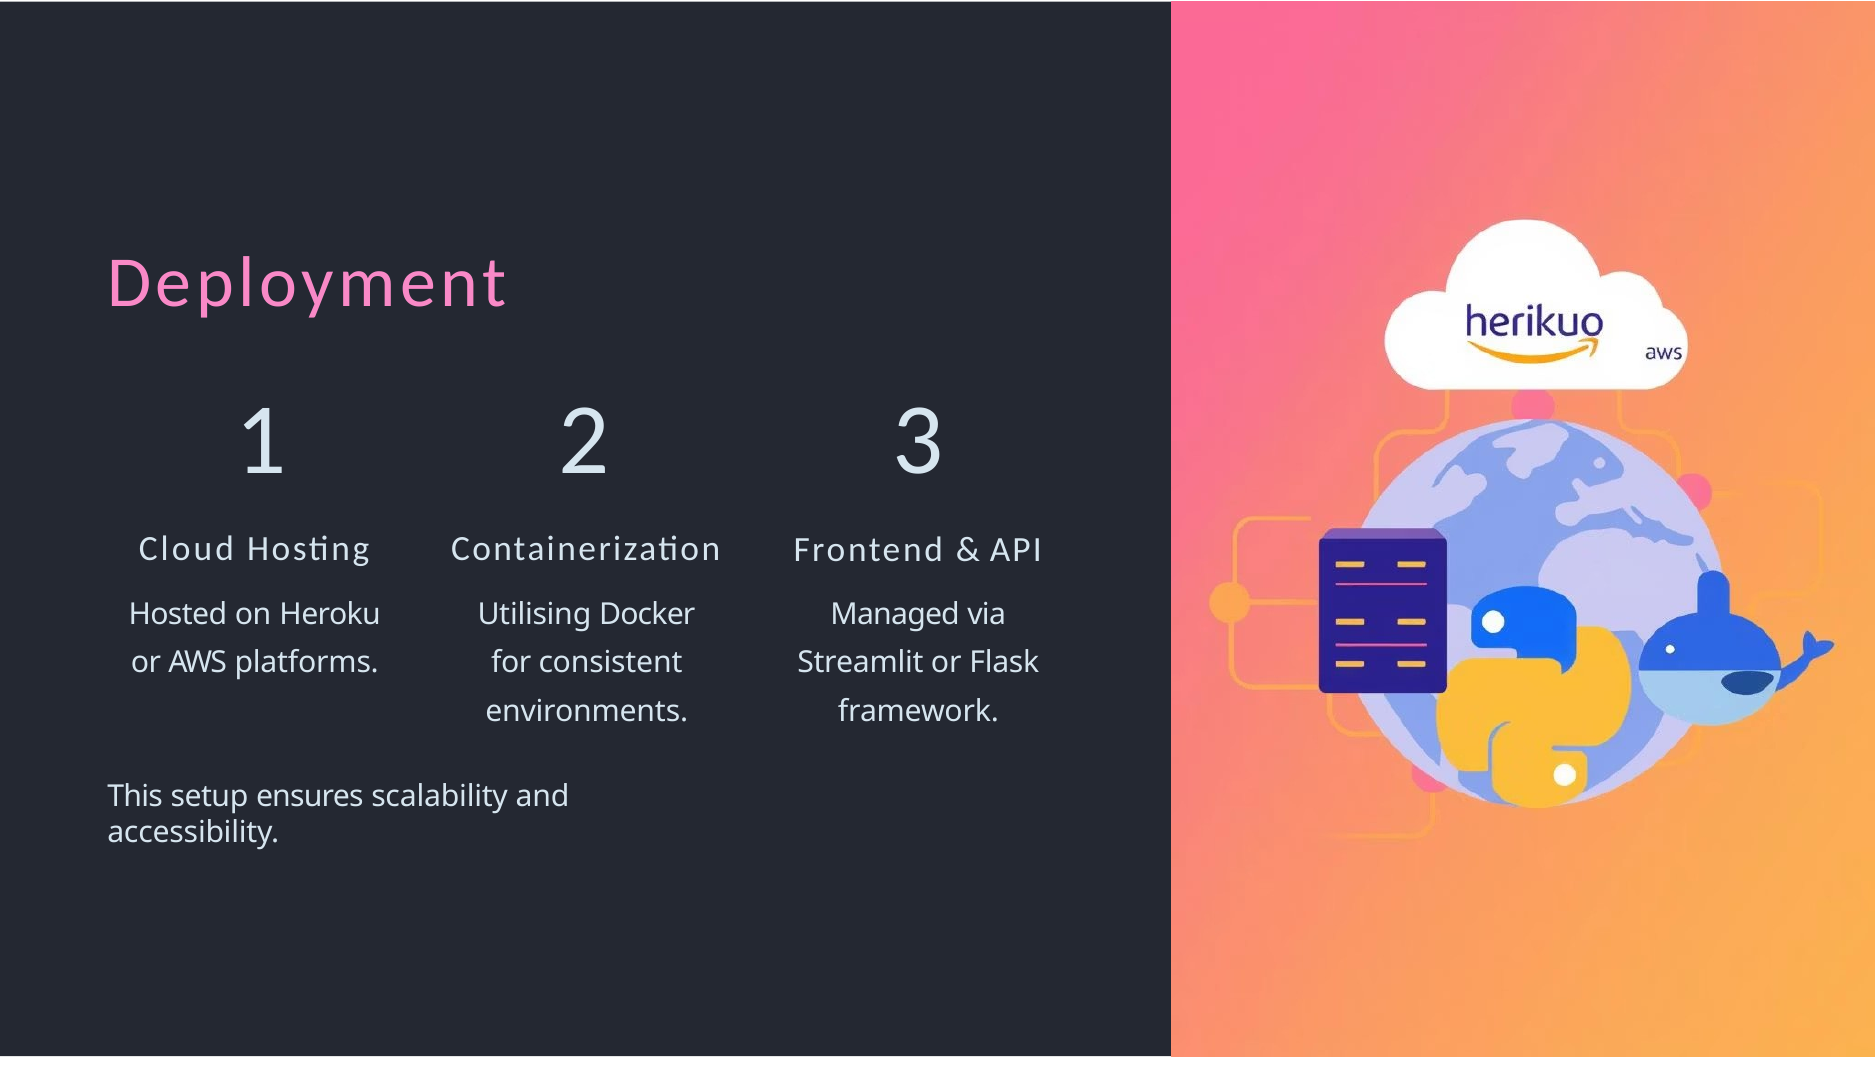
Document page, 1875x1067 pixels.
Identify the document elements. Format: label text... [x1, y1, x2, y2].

text_box 3 Frontend & API Managed via Streamlit or Flask framework. [773, 370, 1063, 728]
title Deployment [105, 231, 520, 413]
text_box This setup ensures scalability and accessibility. [105, 773, 707, 849]
text_box 1 [233, 370, 275, 494]
text_box Cloud Hosting Hosted on Heroku or AWS platforms. [120, 522, 389, 679]
text_box 2 [556, 370, 616, 494]
picture [1171, 1, 1875, 1057]
text_box Containerization Utilising Docker for consistent environments. [442, 522, 729, 728]
